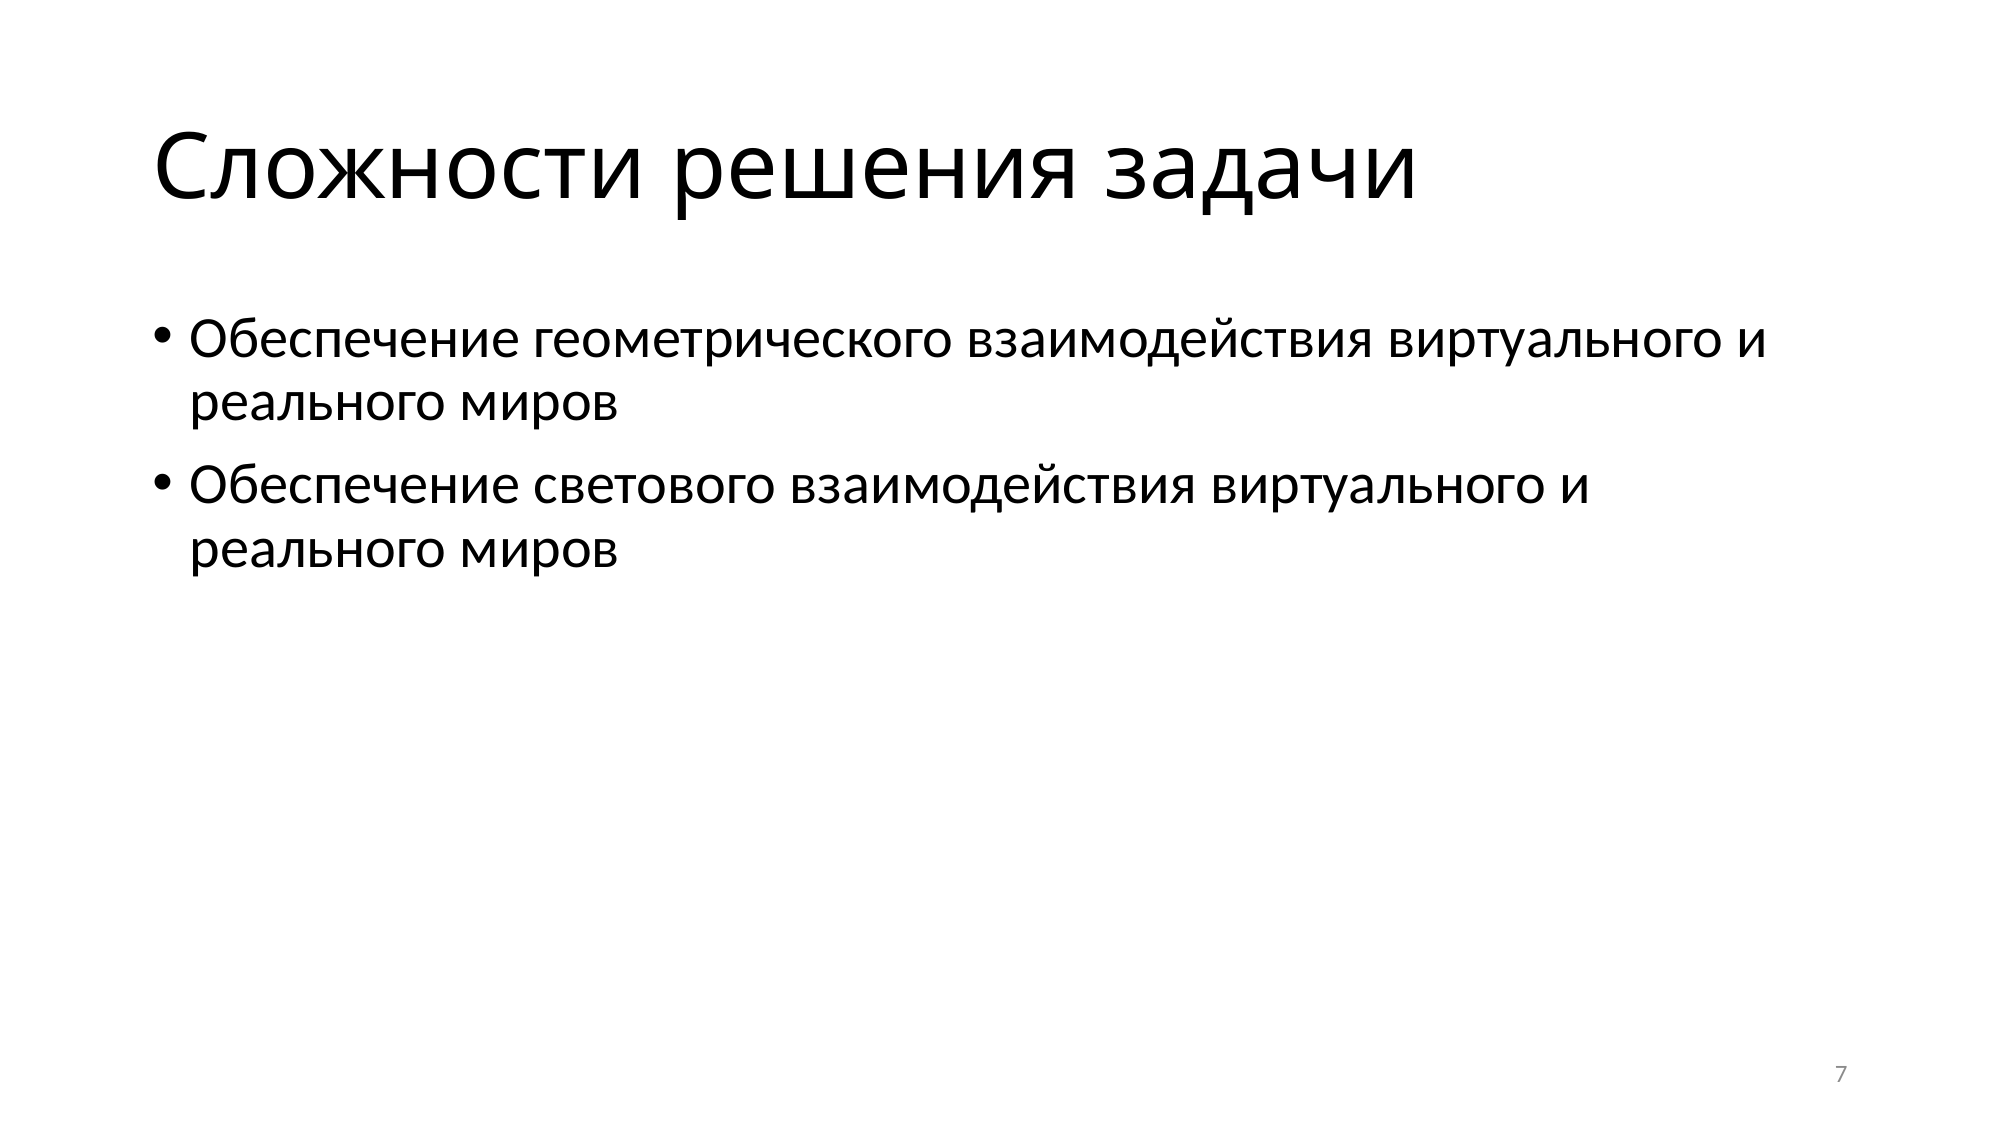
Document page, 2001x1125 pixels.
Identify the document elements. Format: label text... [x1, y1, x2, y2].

list Обеспечение геометрического взаимодействия виртуального и реального миров Обеспечение светового взаимодействия виртуального и реального миров [137, 299, 1863, 1014]
slide_number 7 [1412, 1042, 1863, 1103]
title Сложности решения задачи [137, 59, 1863, 278]
